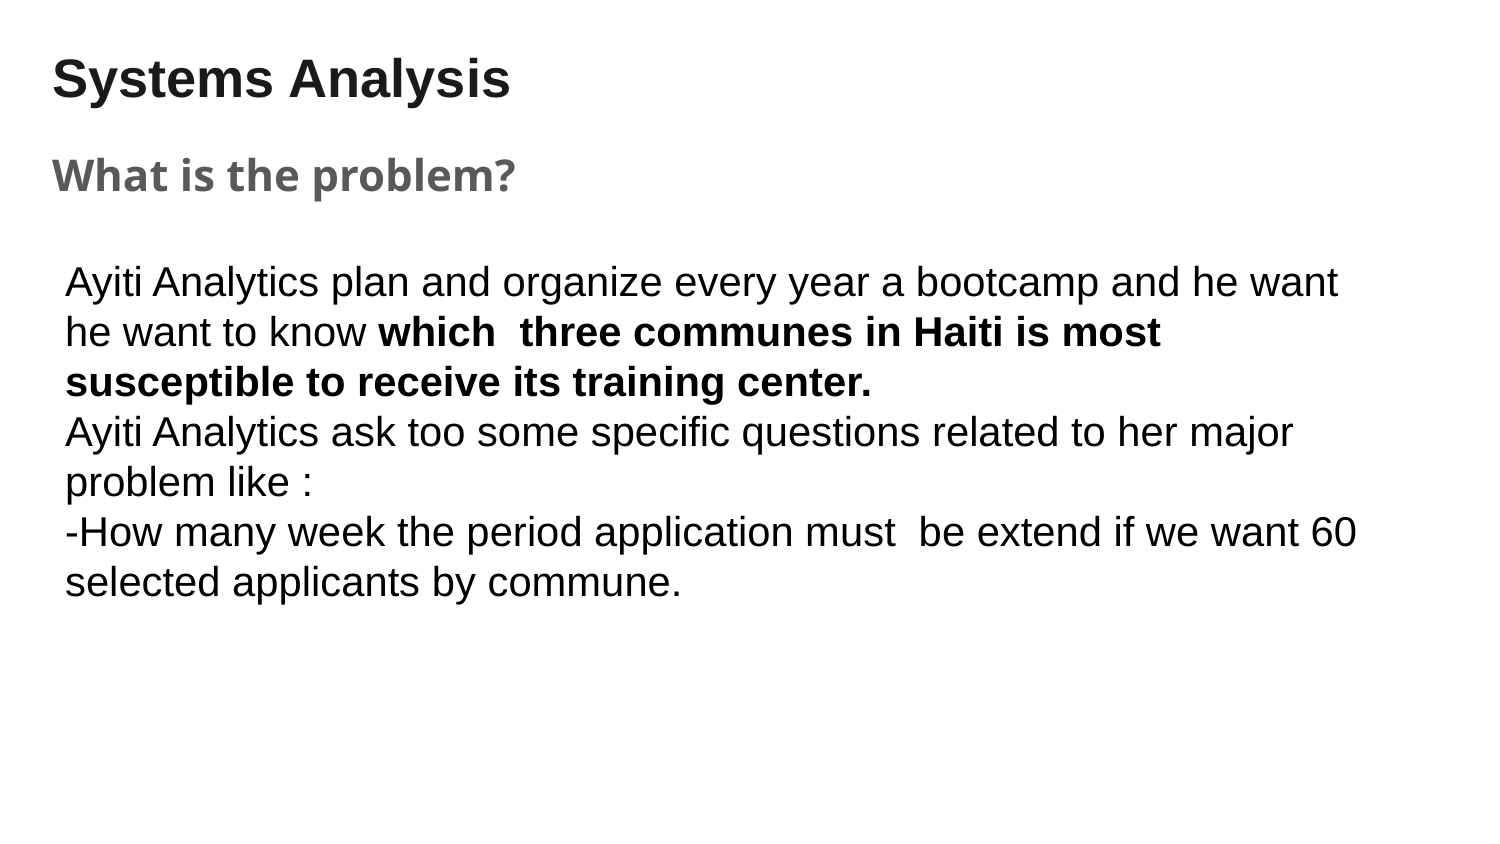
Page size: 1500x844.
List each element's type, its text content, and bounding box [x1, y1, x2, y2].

title Systems Analysis [50, 43, 567, 148]
list What is the problem? [50, 148, 567, 240]
text_box Ayiti Analytics plan and organize every year a bootcamp and he want he want to know which three communes in Haiti is most susceptible to receive its training center. Ayiti Analytics ask too some specific questions related to her major problem like : -How many week the period application must be extend if we want 60 selected applicants by commune. [50, 240, 1386, 621]
